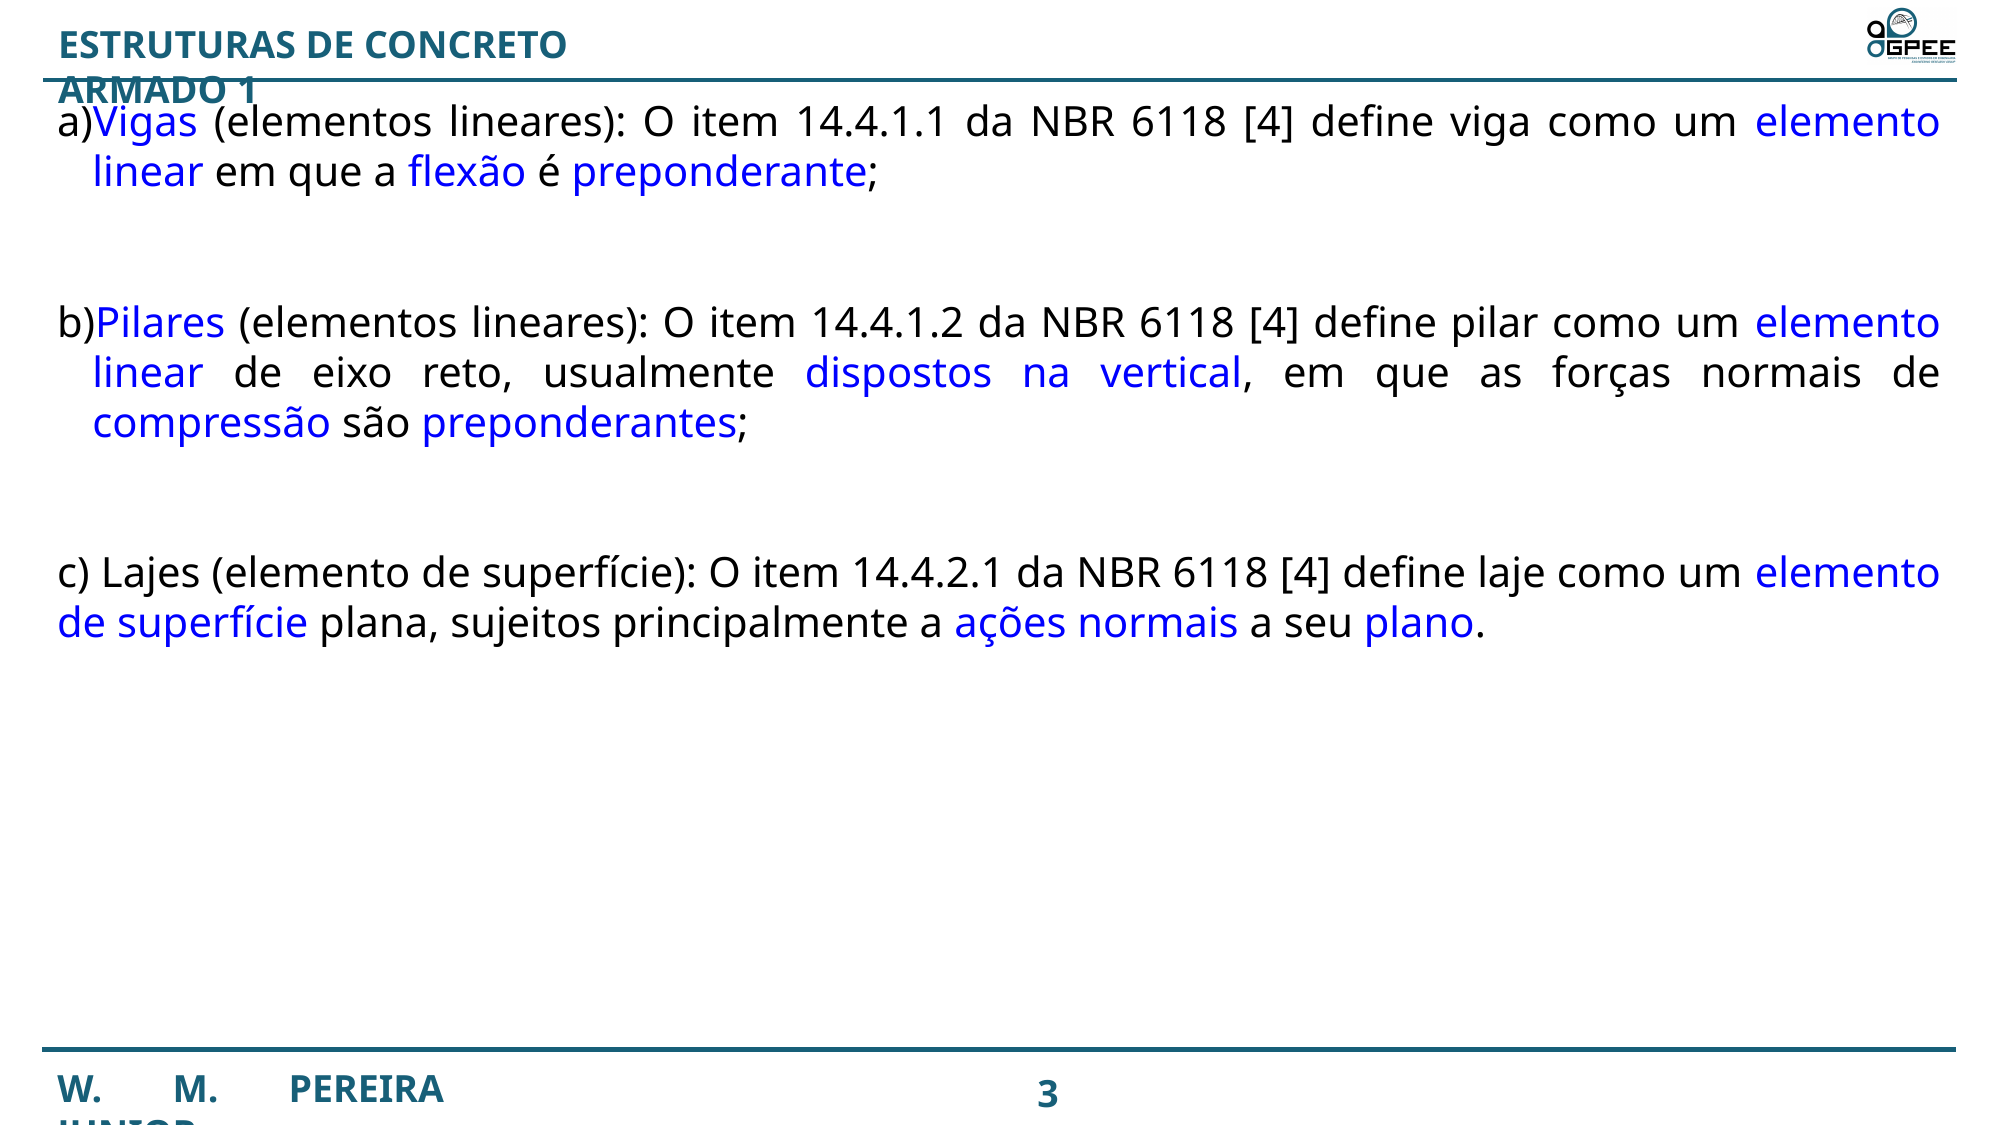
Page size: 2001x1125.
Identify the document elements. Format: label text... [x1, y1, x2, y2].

text_box 3 [999, 1062, 1098, 1125]
text_box W. M. PEREIRA JUNIOR [42, 1058, 460, 1125]
text_box Vigas (elementos lineares): O item 14.4.1.1 da NBR 6118 [4] define viga como um elemento linear em que a flexão é preponderante; Pilares (elementos lineares): O item 14.4.1.2 da NBR 6118 [4] define pilar como um elemento linear de eixo reto, usualmente dispostos na vertical, em que as forças normais de compressão são preponderantes; c) Lajes (elemento de superfície): O item 14.4.2.1 da NBR 6118 [4] define laje como um elemento de superfície plana, sujeitos principalmente a ações normais a seu plano. [42, 90, 1956, 653]
text_box ESTRUTURAS DE CONCRETO ARMADO 1 [43, 13, 729, 79]
picture [1866, 6, 1957, 65]
